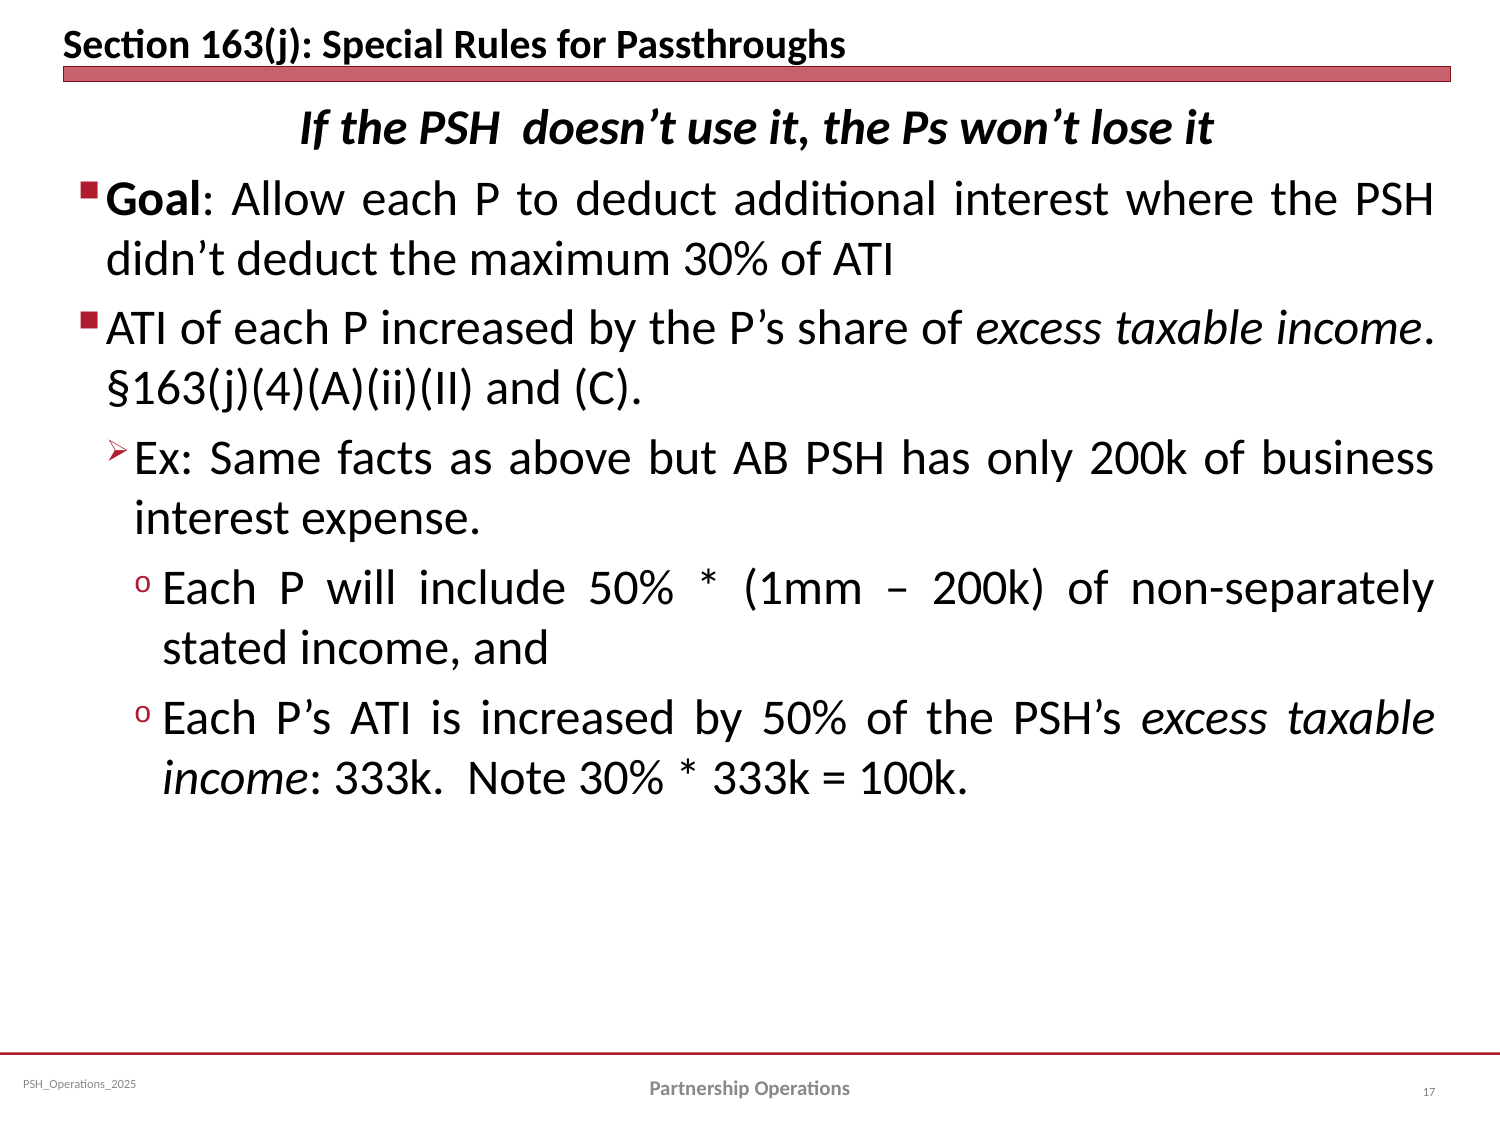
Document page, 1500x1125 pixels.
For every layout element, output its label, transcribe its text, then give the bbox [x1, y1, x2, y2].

list If the PSH doesn’t use it, the Ps won’t lose it Goal: Allow each P to deduct additional interest where the PSH didn’t deduct the maximum 30% of ATI ATI of each P increased by the P’s share of excess taxable income. §163(j)(4)(A)(ii)(II) and (C). Ex: Same facts as above but AB PSH has only 200k of business interest expense. Each P will include 50% * (1mm – 200k) of non-separately stated income, and Each P’s ATI is increased by 50% of the PSH’s excess taxable income: 333k. Note 30% * 333k = 100k. [63, 87, 1451, 1041]
footer Partnership Operations [512, 1056, 988, 1117]
title Section 163(j): Special Rules for Passthroughs [62, 6, 1451, 67]
slide_number 17 [1375, 1061, 1451, 1122]
